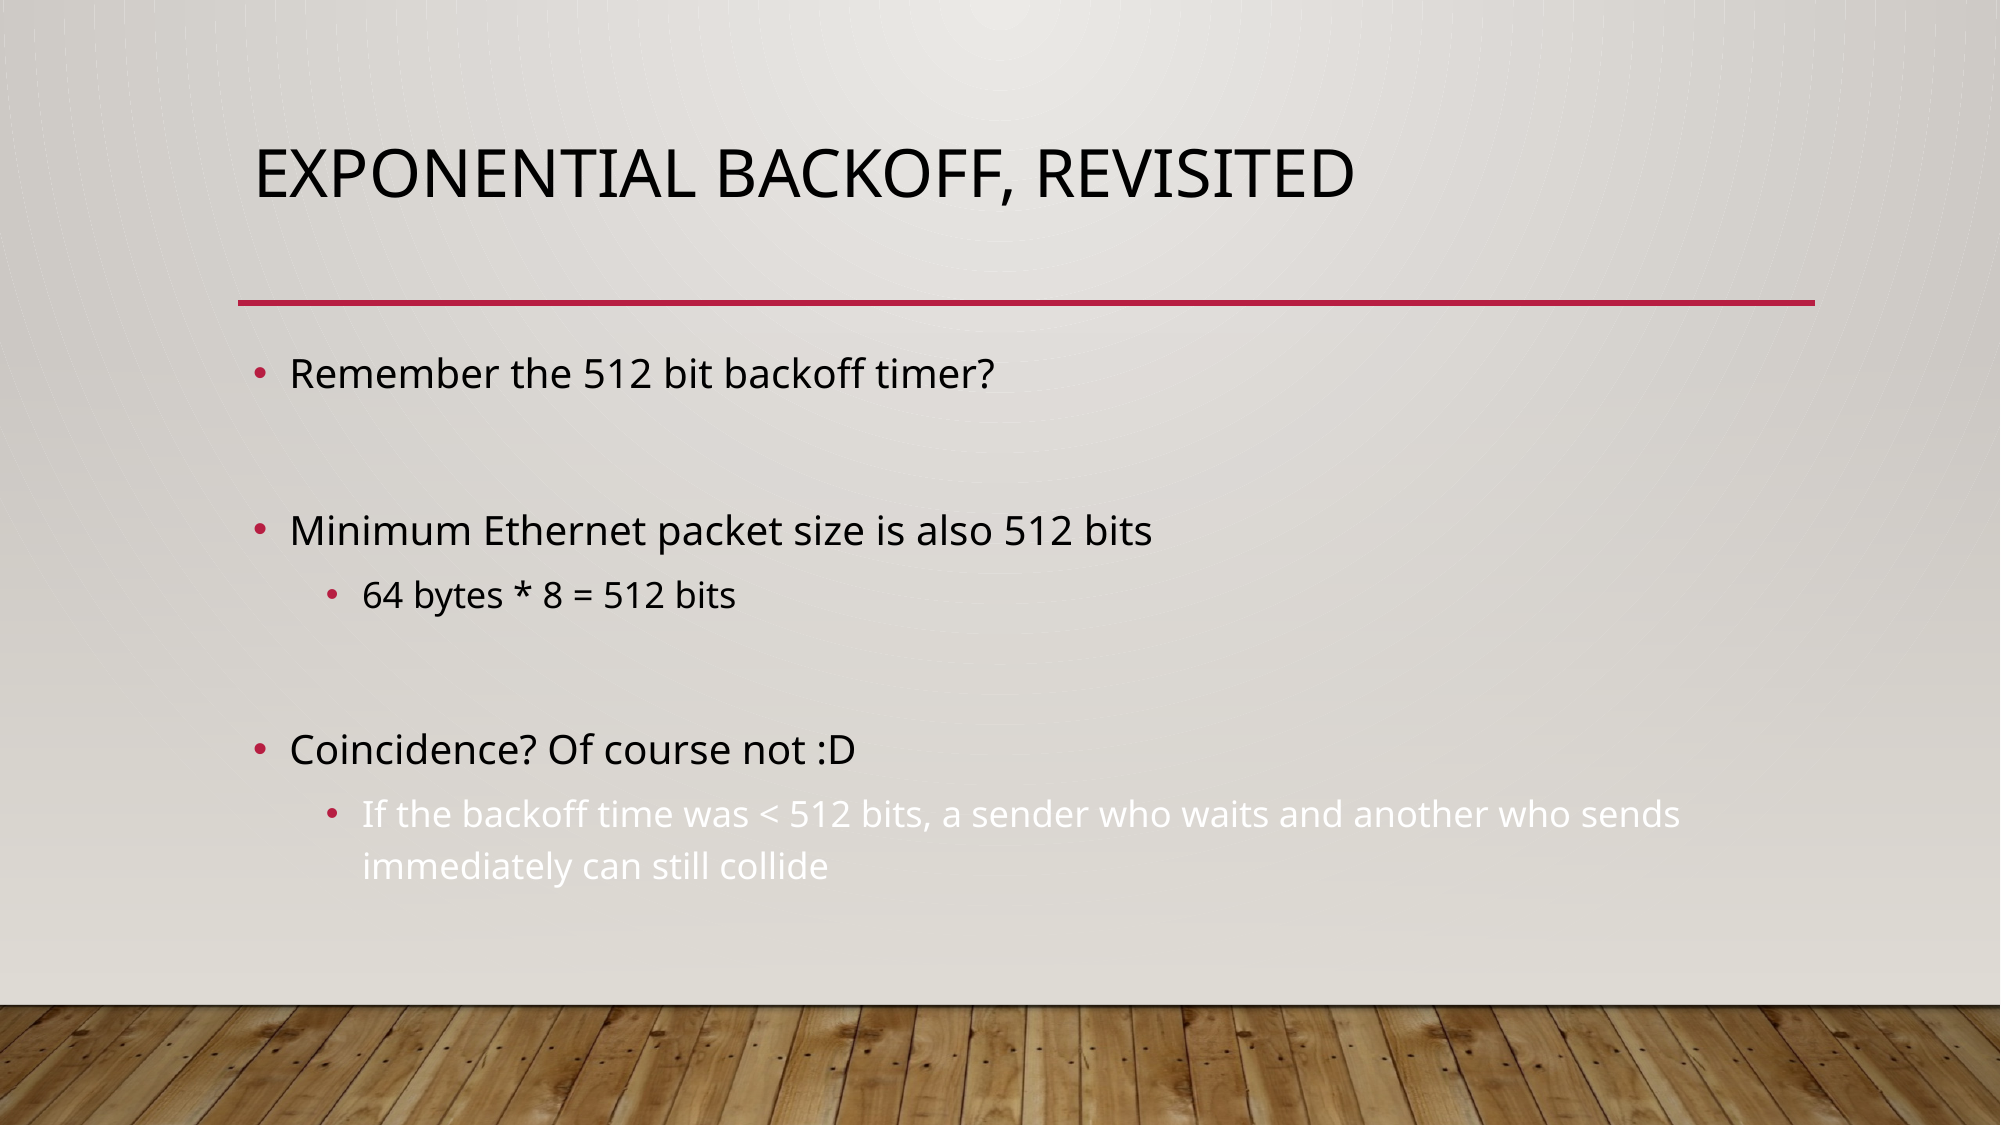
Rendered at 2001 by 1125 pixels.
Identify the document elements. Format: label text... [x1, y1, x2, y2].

picture [0, 1005, 2000, 1125]
list Remember the 512 bit backoff timer? Minimum Ethernet packet size is also 512 bits 64 bytes * 8 = 512 bits Coincidence? Of course not :D If the backoff time was < 512 bits, a sender who waits and another who sends immediately can still collide [238, 330, 1814, 897]
title Exponential Backoff, Revisited [238, 131, 1814, 305]
